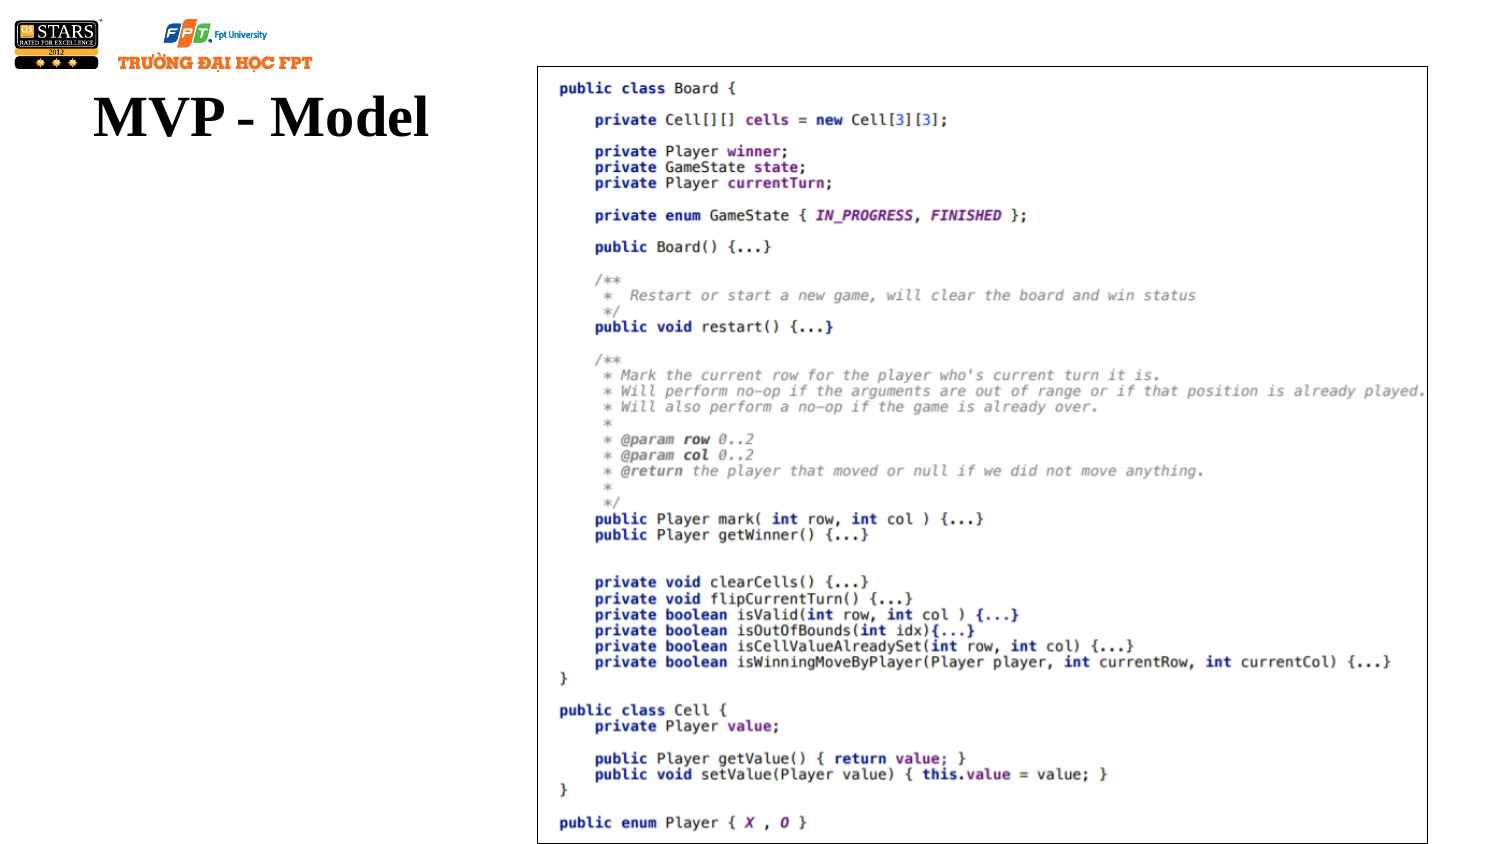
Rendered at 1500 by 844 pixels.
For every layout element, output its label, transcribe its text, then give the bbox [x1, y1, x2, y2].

title MVP - Model [78, 62, 1429, 164]
picture [537, 65, 1429, 844]
